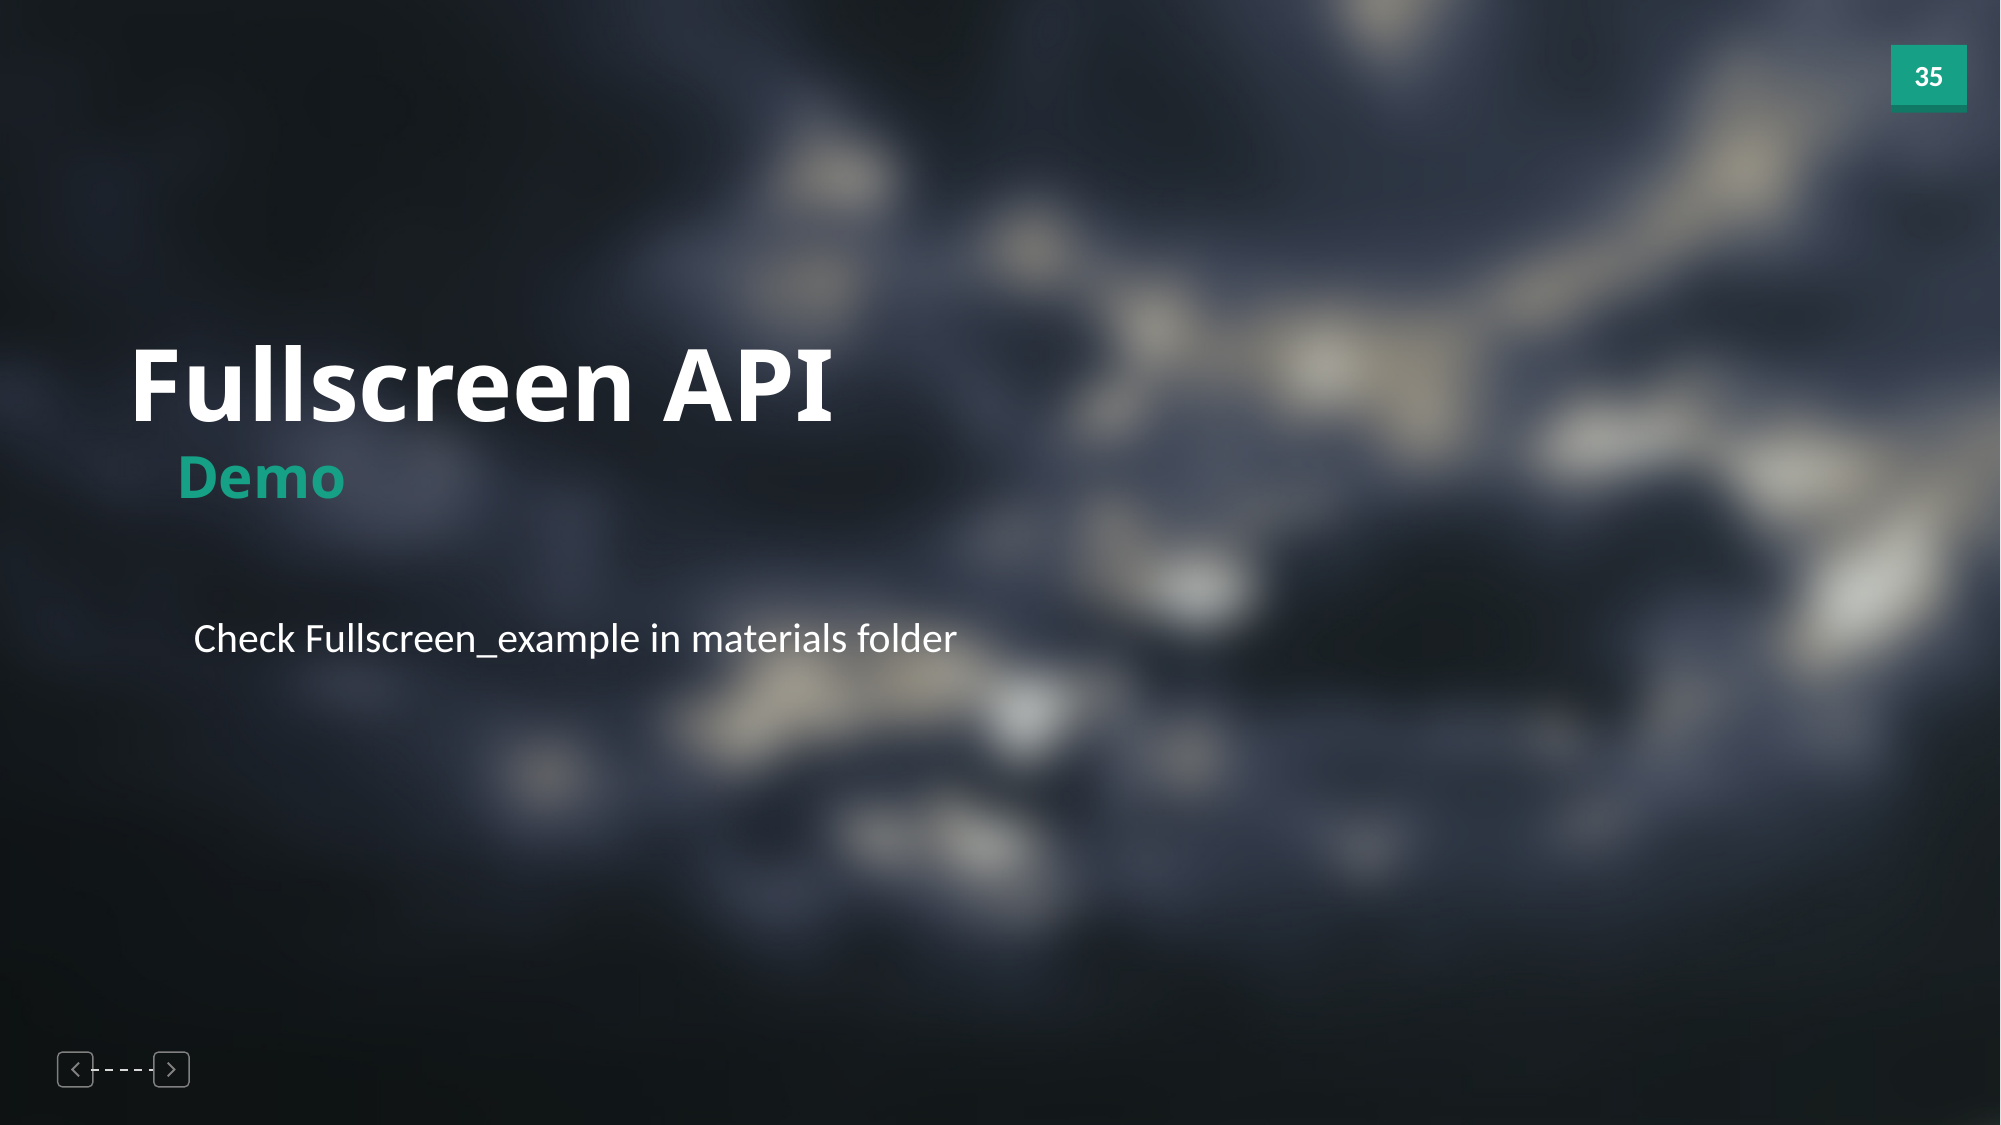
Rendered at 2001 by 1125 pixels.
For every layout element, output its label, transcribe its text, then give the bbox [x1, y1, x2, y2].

text_box Fullscreen API [113, 314, 893, 450]
text_box Check Fullscreen_example in materials folder [179, 603, 973, 669]
text_box Demo [161, 450, 362, 518]
picture [0, 0, 2001, 1125]
